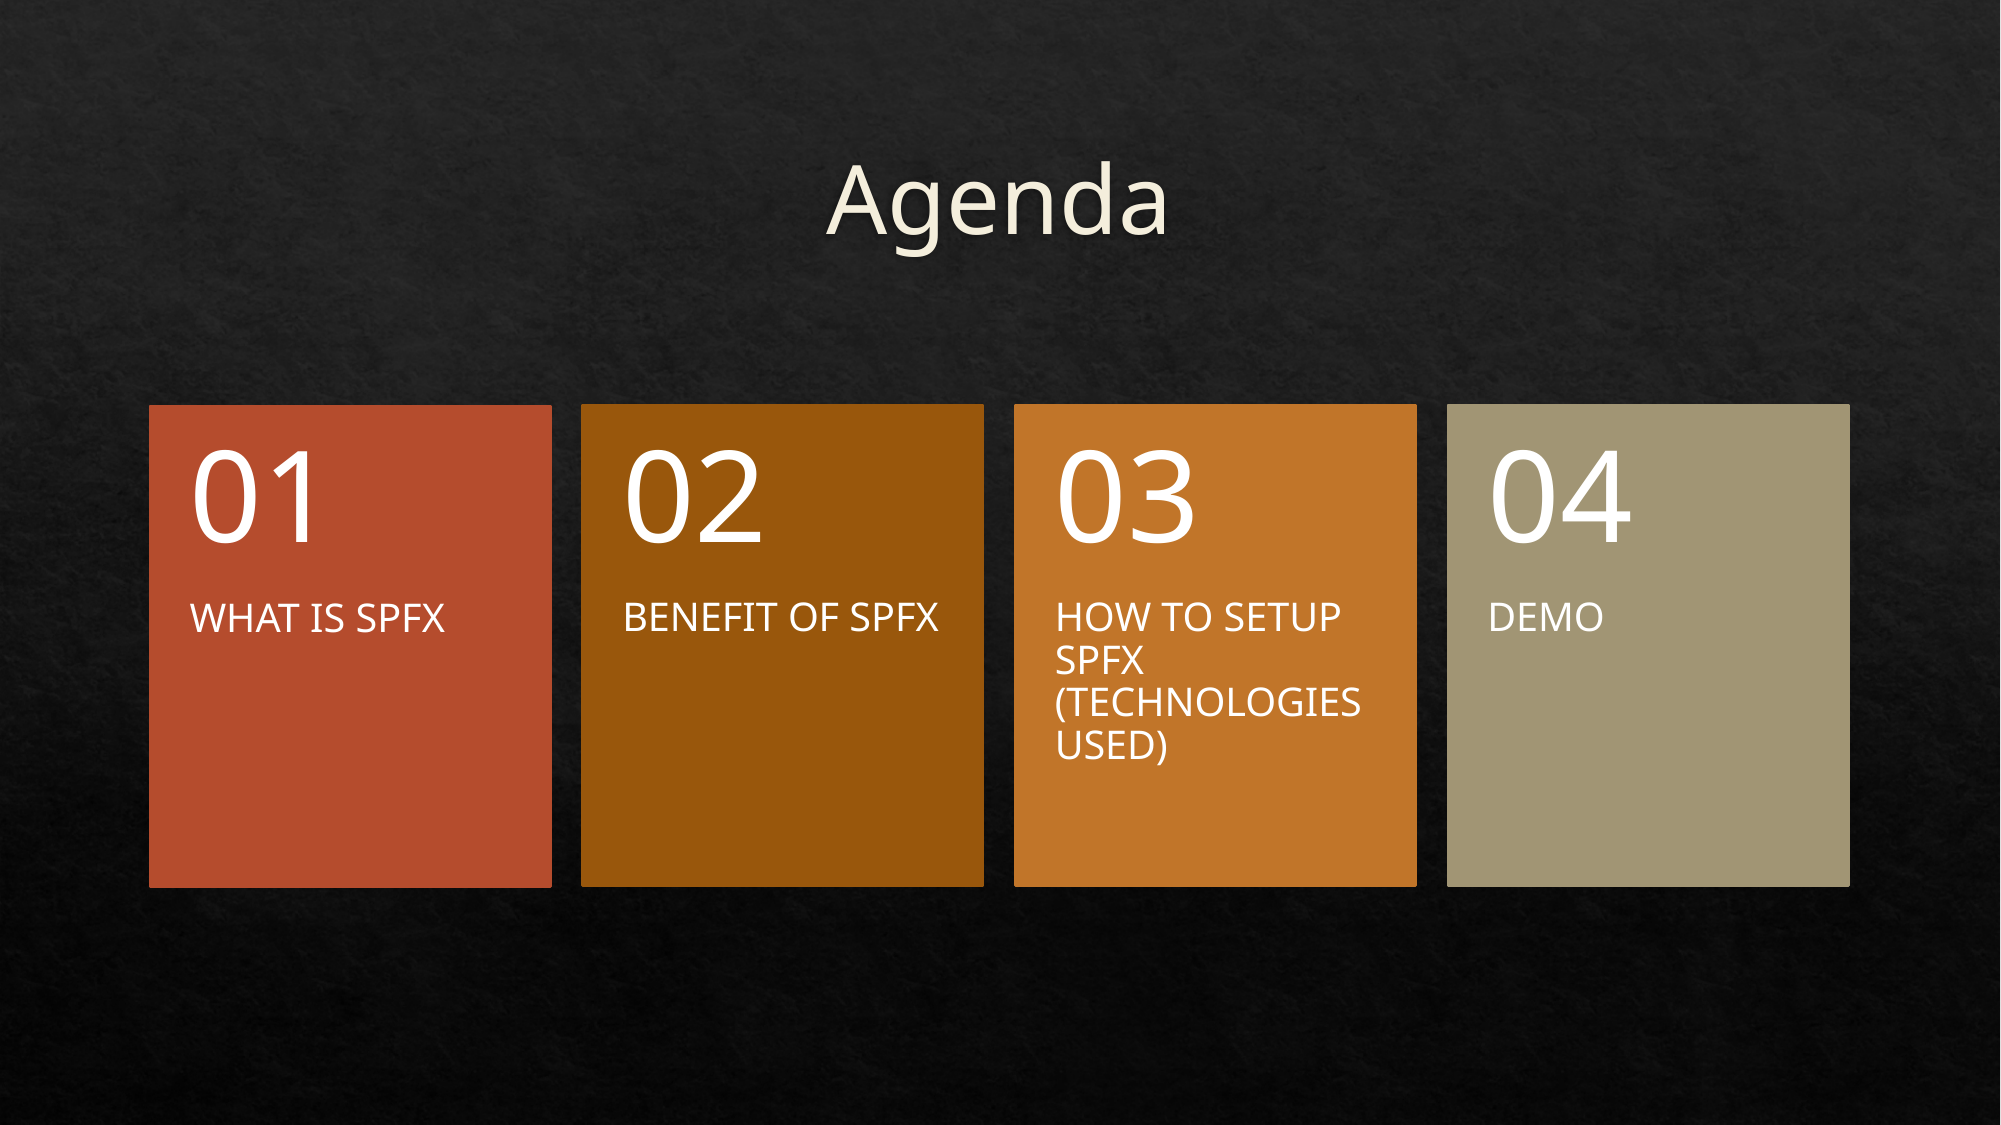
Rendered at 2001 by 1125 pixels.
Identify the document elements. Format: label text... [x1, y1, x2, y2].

title Agenda [149, 99, 1849, 307]
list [149, 340, 1849, 951]
